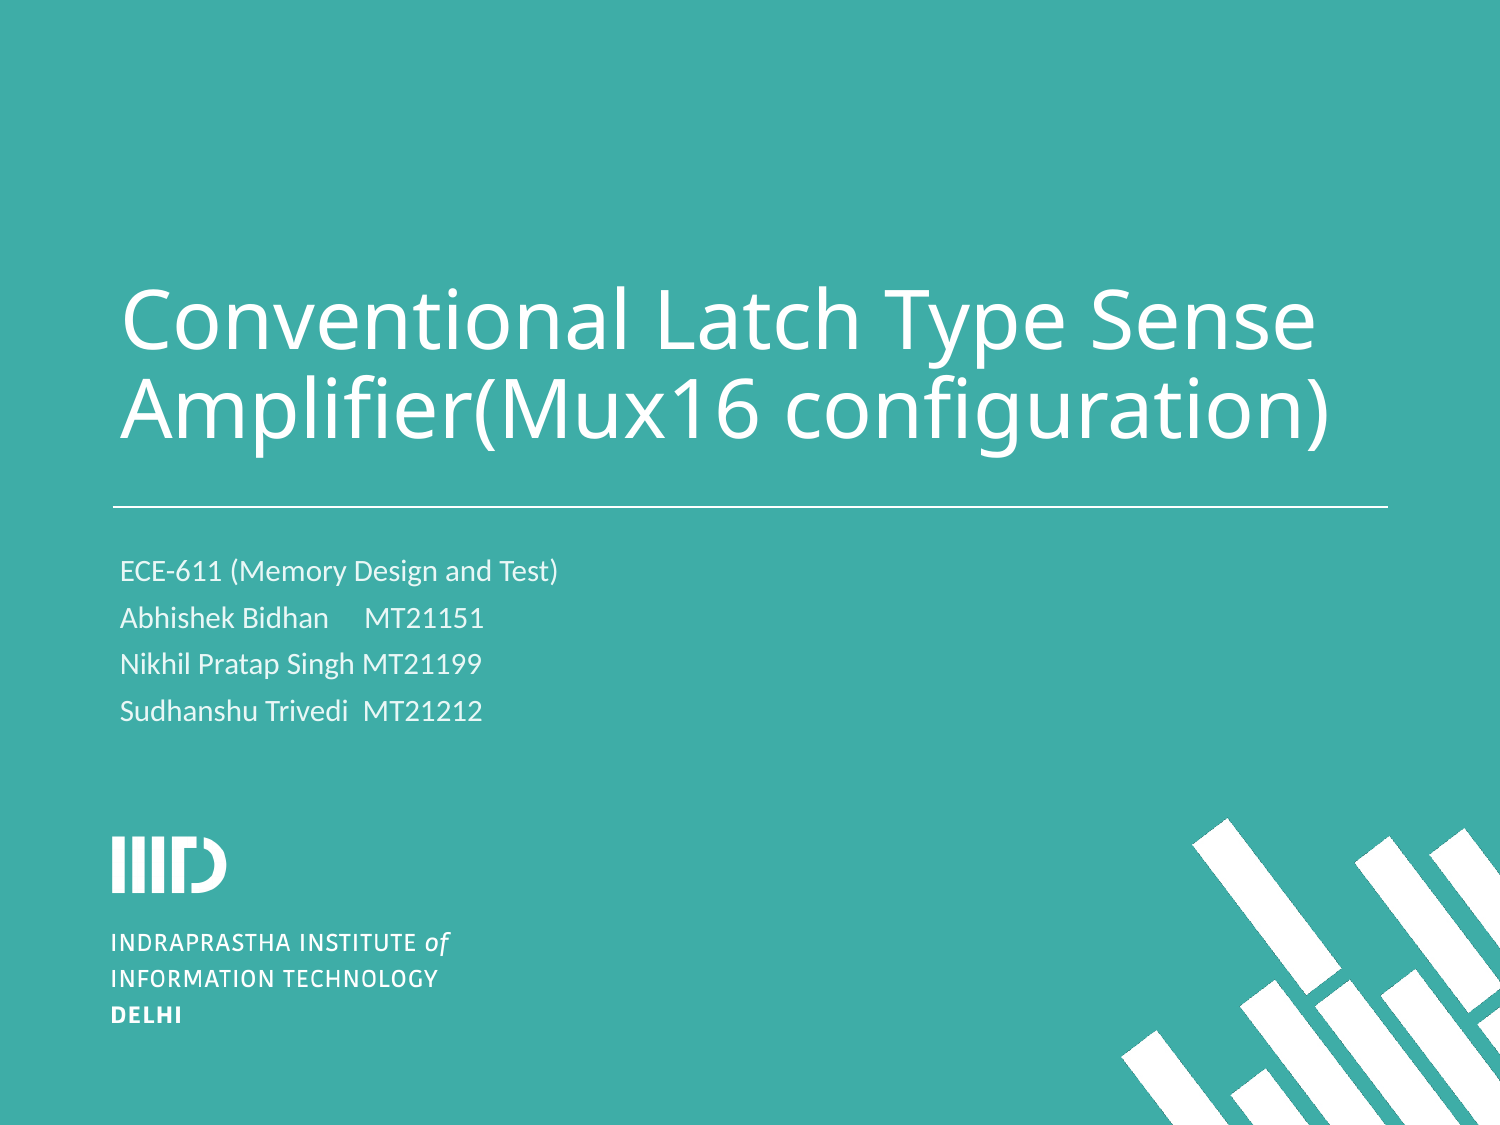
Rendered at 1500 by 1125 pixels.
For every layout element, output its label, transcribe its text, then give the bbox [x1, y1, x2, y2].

picture [1093, 784, 1500, 1125]
subtitle ECE-611 (Memory Design and Test) Abhishek Bidhan MT21151 Nikhil Pratap Singh MT21199 Sudhanshu Trivedi MT21212 [112, 547, 1238, 736]
title Conventional Latch Type Sense Amplifier(Mux16 configuration) [112, 249, 1388, 465]
picture [112, 836, 451, 1023]
